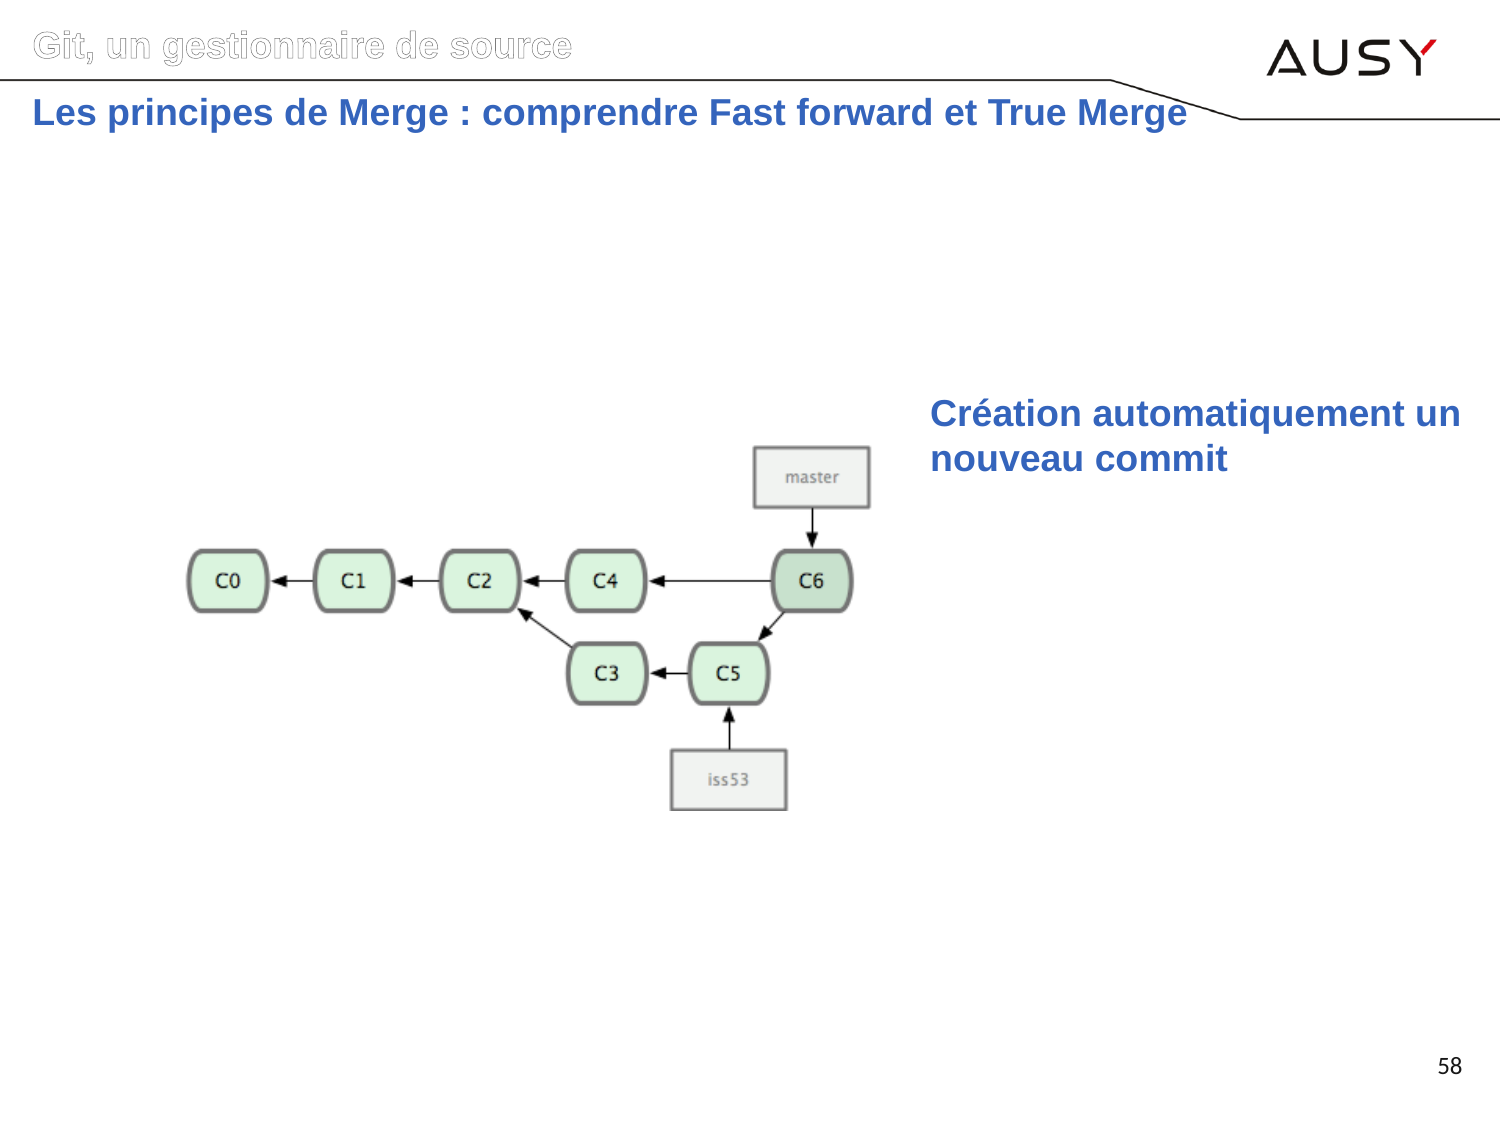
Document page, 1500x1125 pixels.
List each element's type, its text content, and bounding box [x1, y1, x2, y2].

picture [182, 444, 873, 811]
slide_number 58 [1352, 1034, 1478, 1095]
picture [0, 0, 1500, 147]
text_box Les principes de Merge : comprendre Fast forward et True Merge [17, 80, 1247, 141]
text_box Git, un gestionnaire de source [17, 13, 621, 73]
text_box Création automatiquement un nouveau commit [915, 381, 1478, 486]
